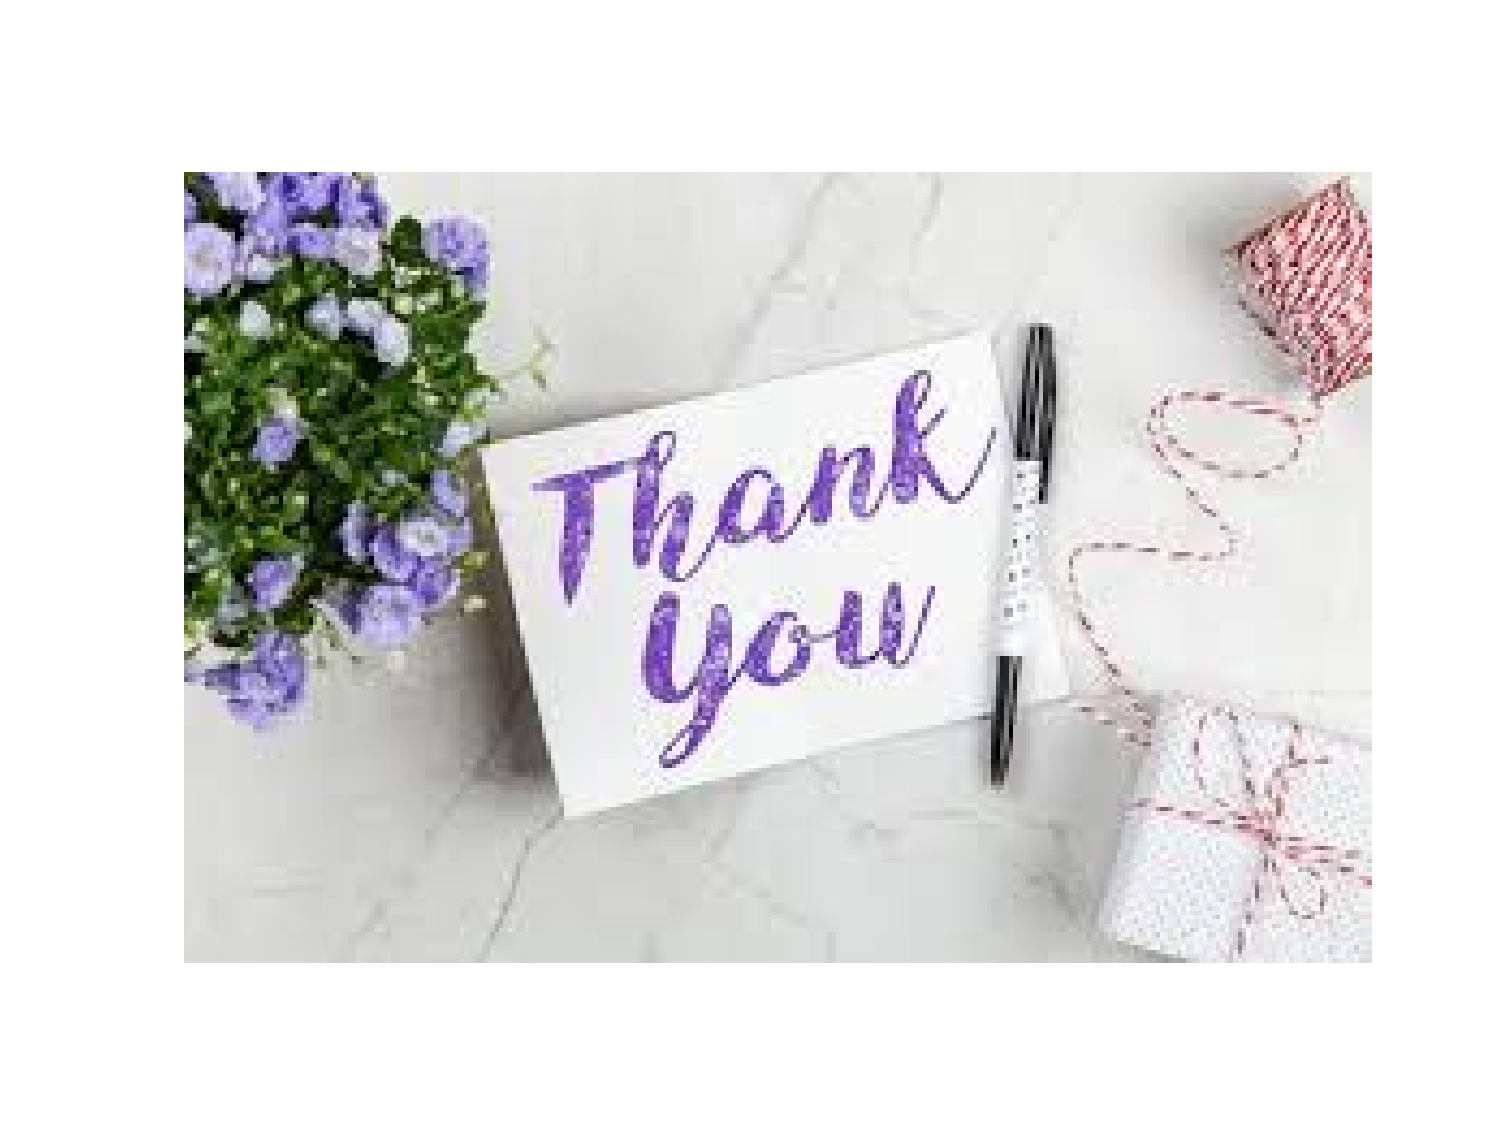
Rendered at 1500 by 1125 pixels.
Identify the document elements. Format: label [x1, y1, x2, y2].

picture [184, 172, 1372, 963]
